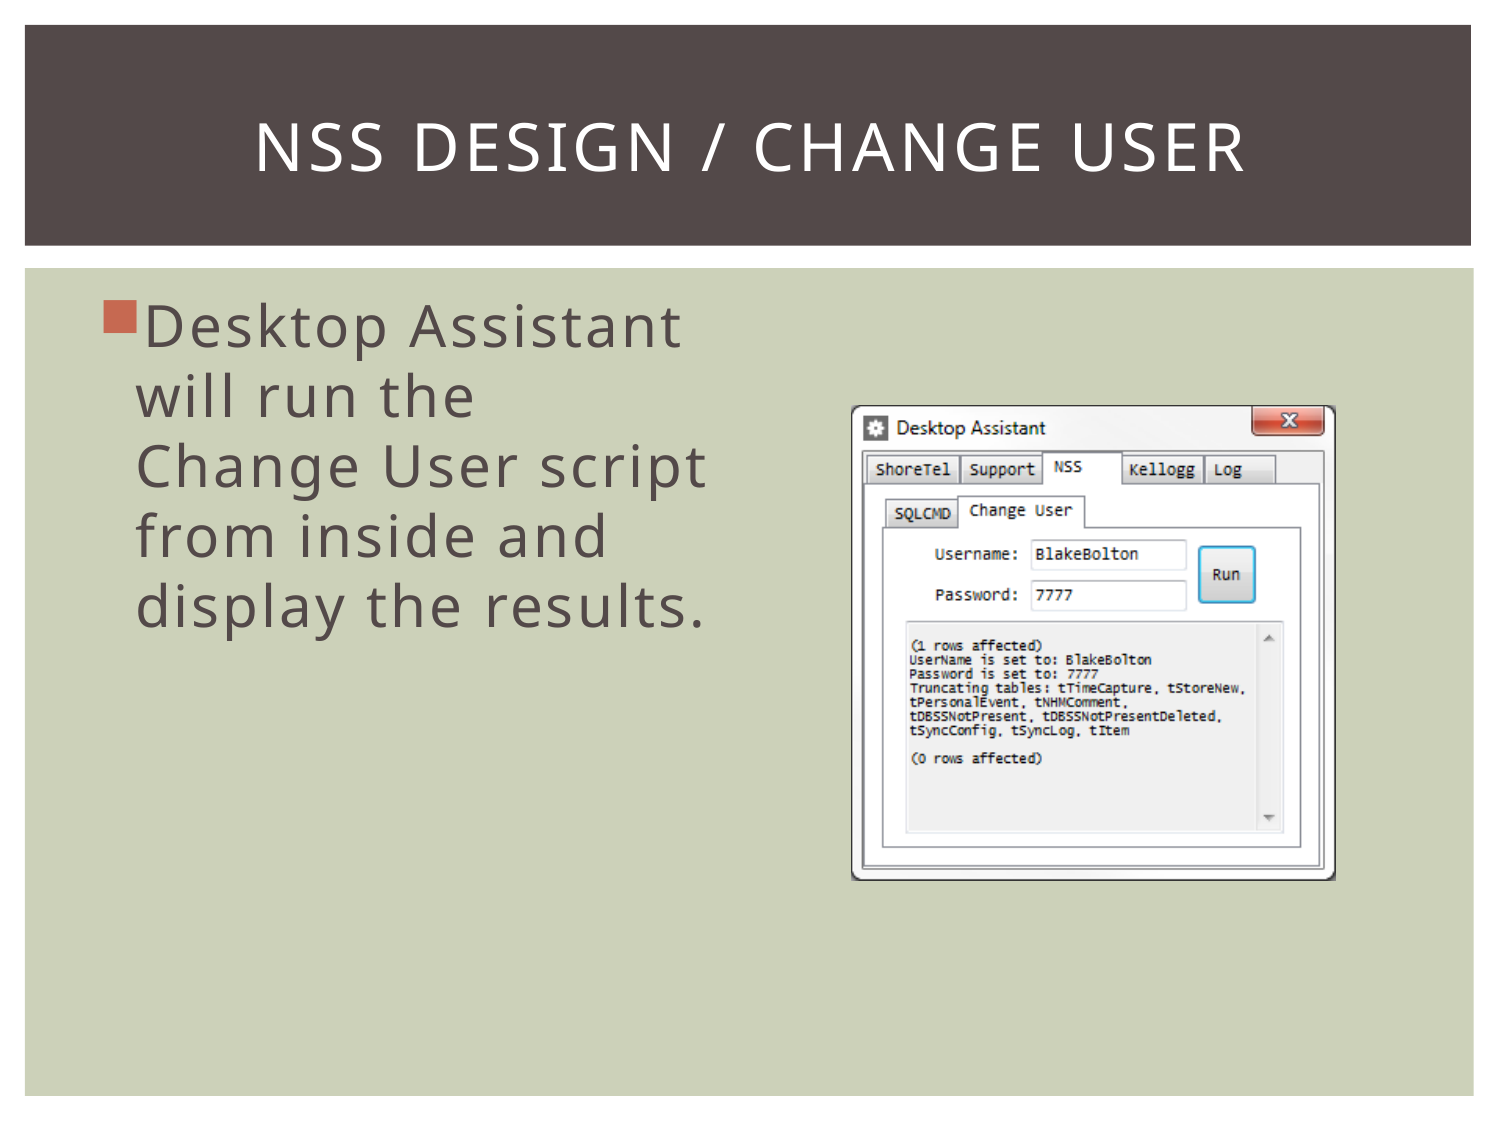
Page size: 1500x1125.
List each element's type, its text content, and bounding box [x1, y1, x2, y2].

list Desktop Assistant will run the Change User script from inside and display the results. [75, 281, 738, 1005]
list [851, 405, 1337, 882]
title Nss design / change user [62, 58, 1438, 232]
